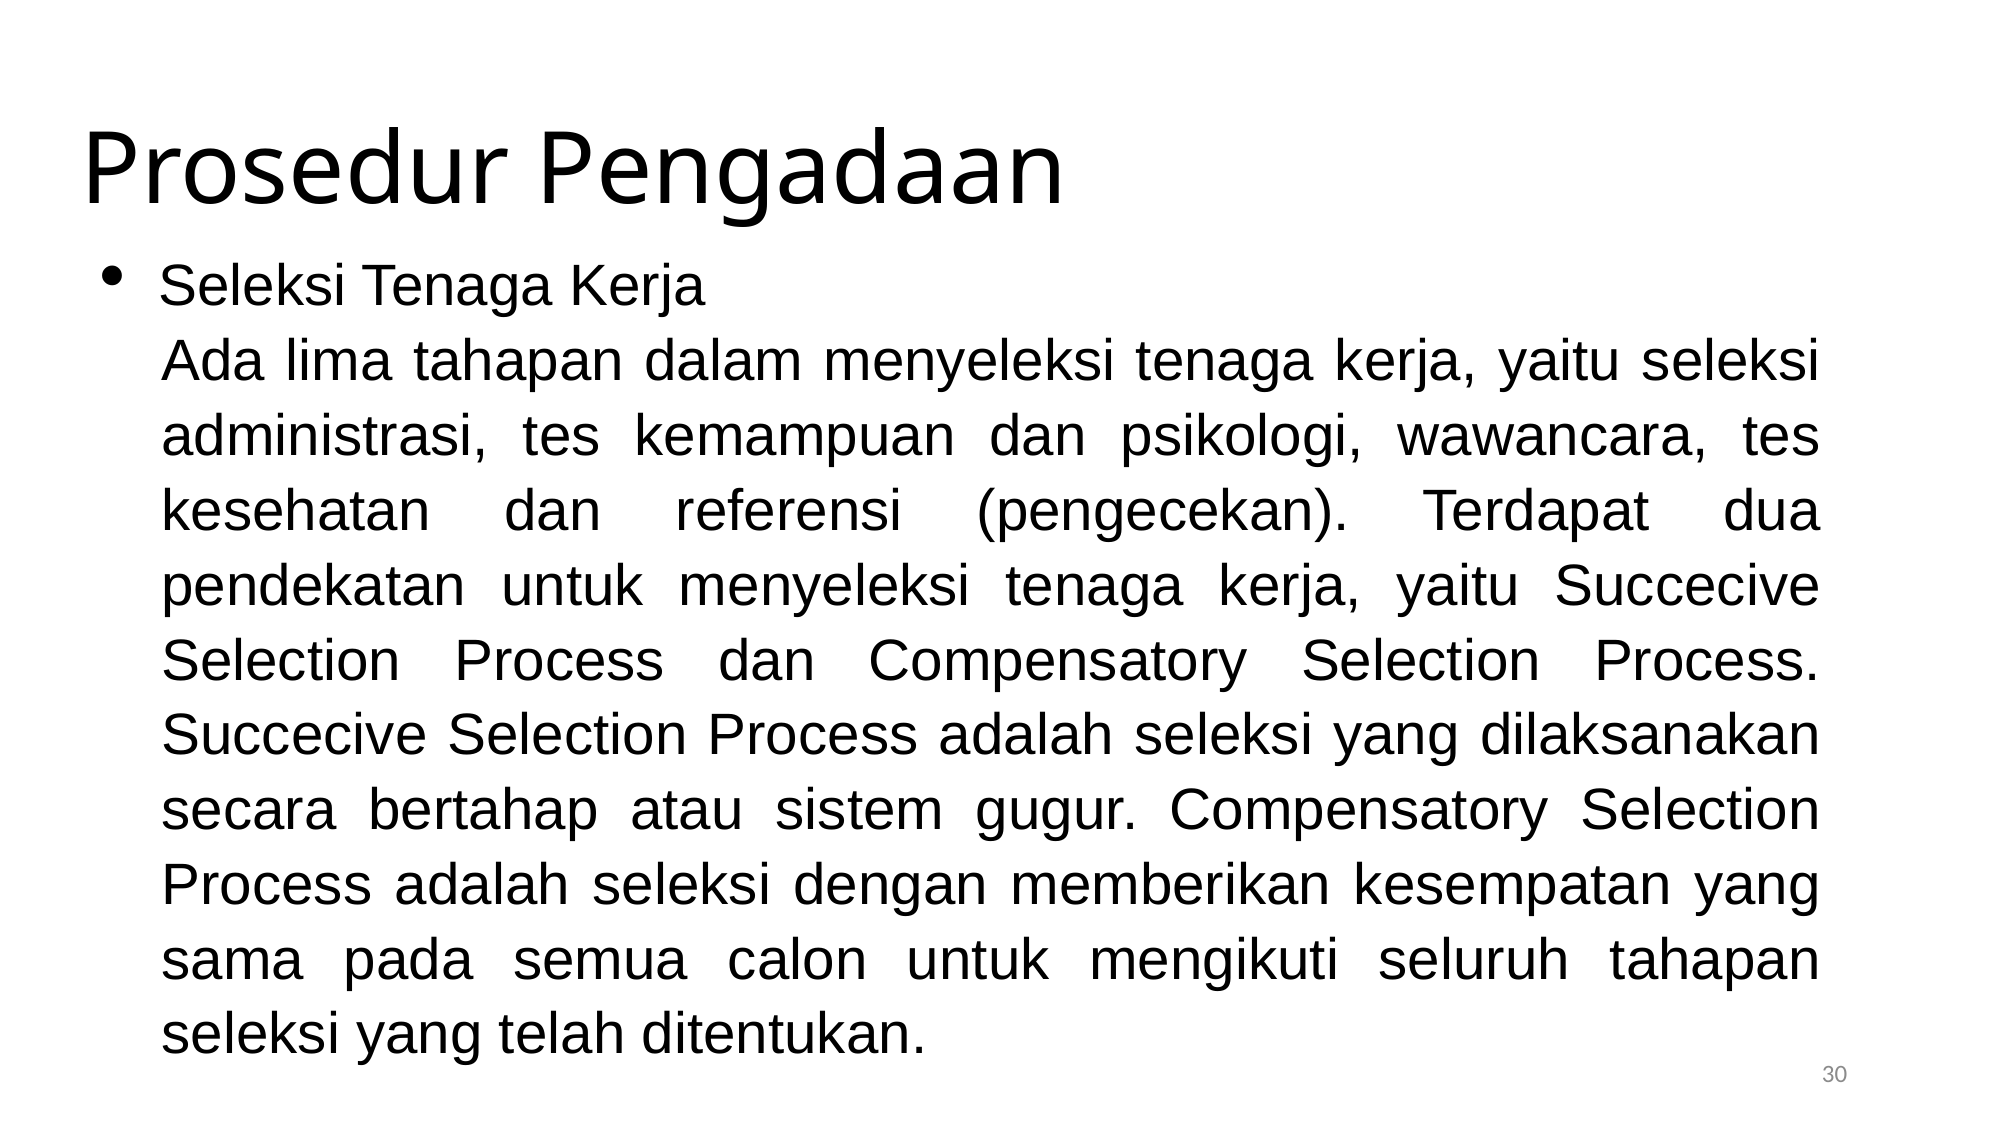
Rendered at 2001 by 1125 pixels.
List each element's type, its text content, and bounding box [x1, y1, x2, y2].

slide_number 30 [1412, 1042, 1863, 1103]
text_box Prosedur Pengadaan [0, 87, 1083, 231]
text_box Seleksi Tenaga Kerja Ada lima tahapan dalam menyeleksi tenaga kerja, yaitu seleksi administrasi, tes kemampuan dan psikologi, wawancara, tes kesehatan dan referensi (pengecekan). Terdapat dua pendekatan untuk menyeleksi tenaga kerja, yaitu Succecive Selection Process dan Compensatory Selection Process. Succecive Selection Process adalah seleksi yang dilaksanakan secara bertahap atau sistem gugur. Compensatory Selection Process adalah seleksi dengan memberikan kesempatan yang sama pada semua calon untuk mengikuti seluruh tahapan seleksi yang telah ditentukan. [87, 235, 1838, 1073]
